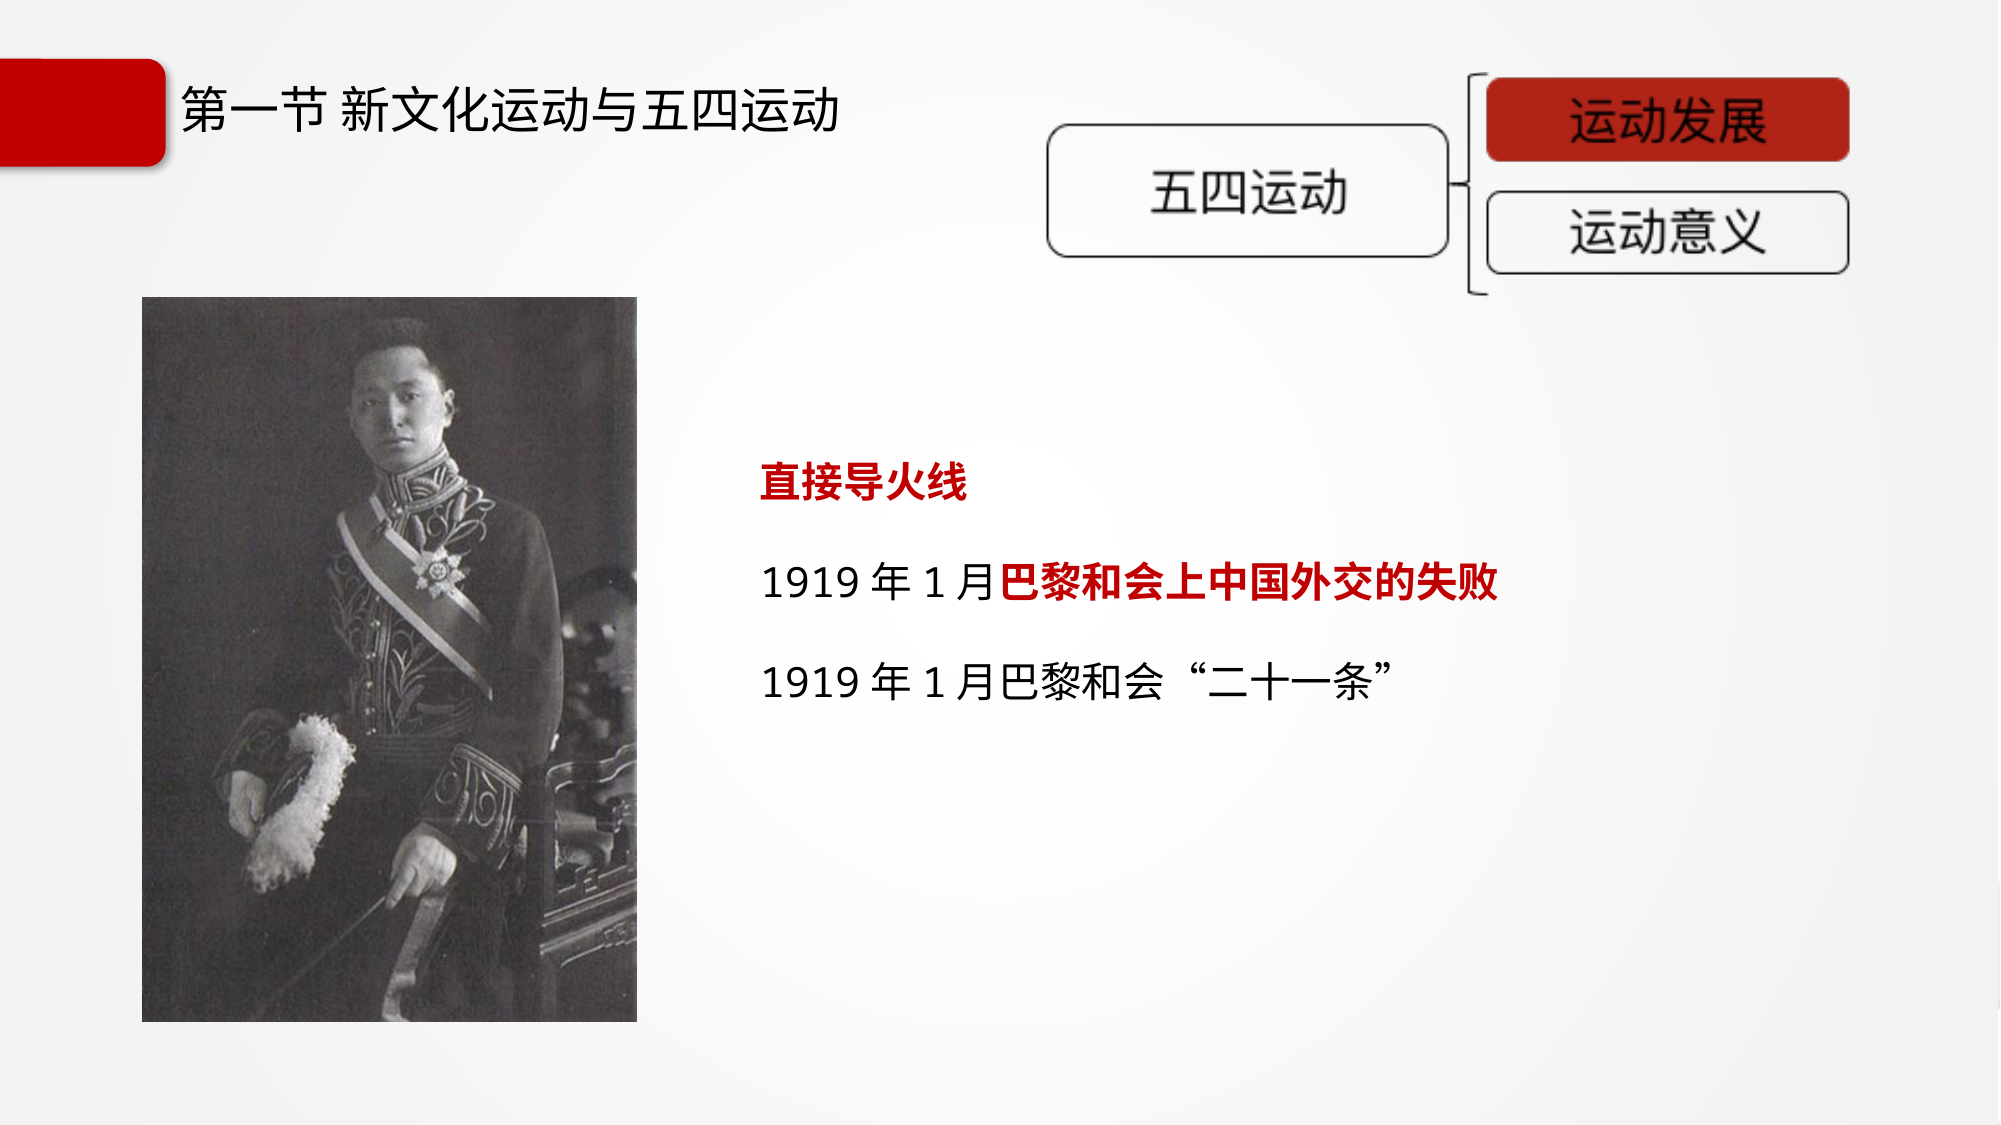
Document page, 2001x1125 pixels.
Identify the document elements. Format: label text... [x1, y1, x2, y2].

text_box [0, 58, 166, 167]
list 直接导火线 1919年1月巴黎和会上中国外交的失败 1919年1月巴黎和会“二十一条” [745, 398, 1744, 922]
title 第一节 新文化运动与五四运动 [164, 59, 1890, 166]
picture [0, 0, 2000, 1125]
